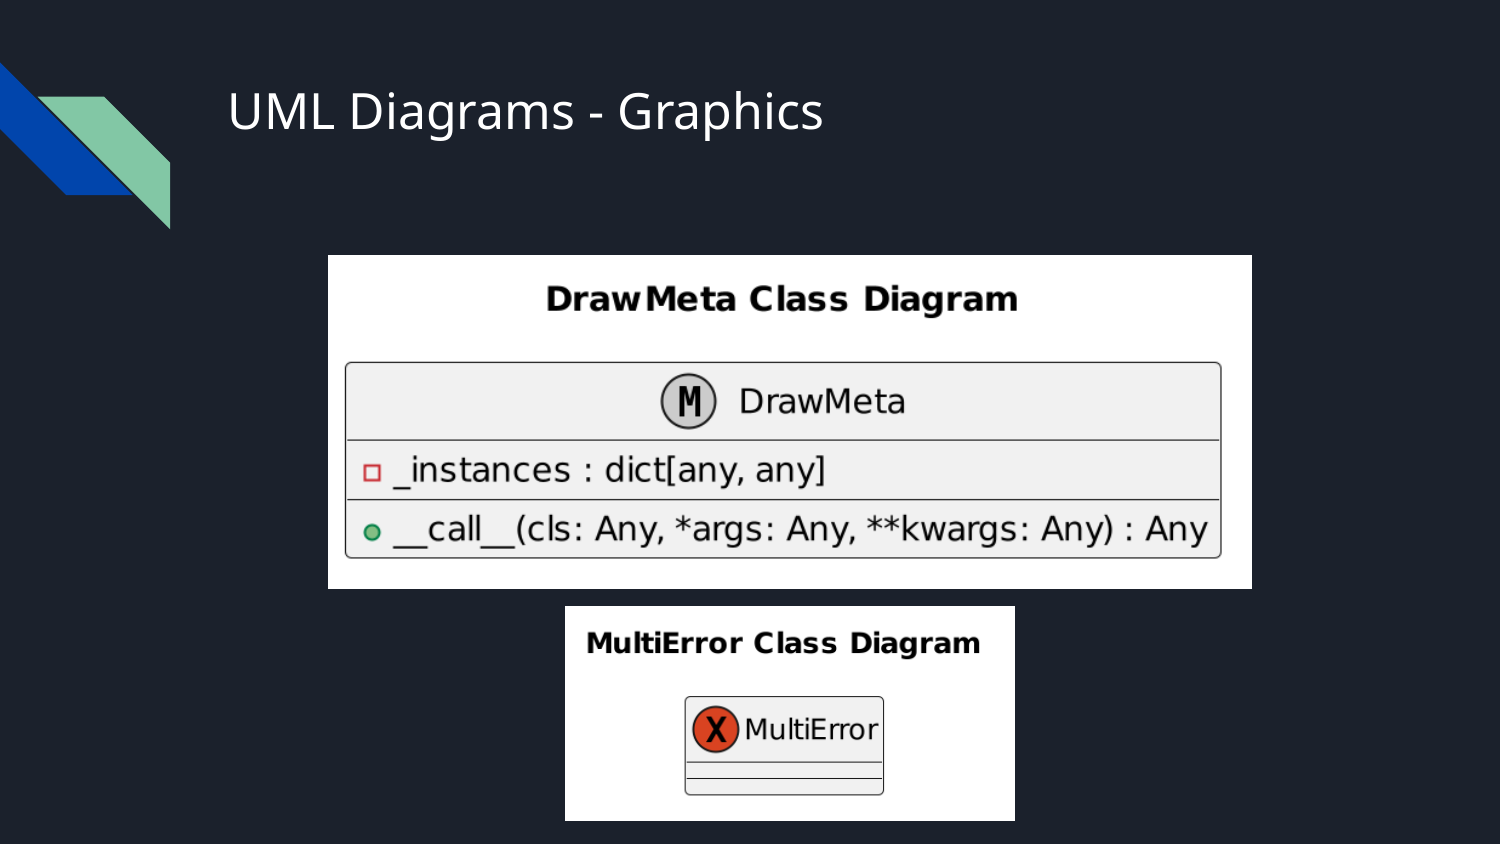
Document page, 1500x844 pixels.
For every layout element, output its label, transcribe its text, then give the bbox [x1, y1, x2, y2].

picture [328, 255, 1252, 589]
picture [565, 605, 1016, 821]
title UML Diagrams - Graphics [212, 64, 1368, 215]
